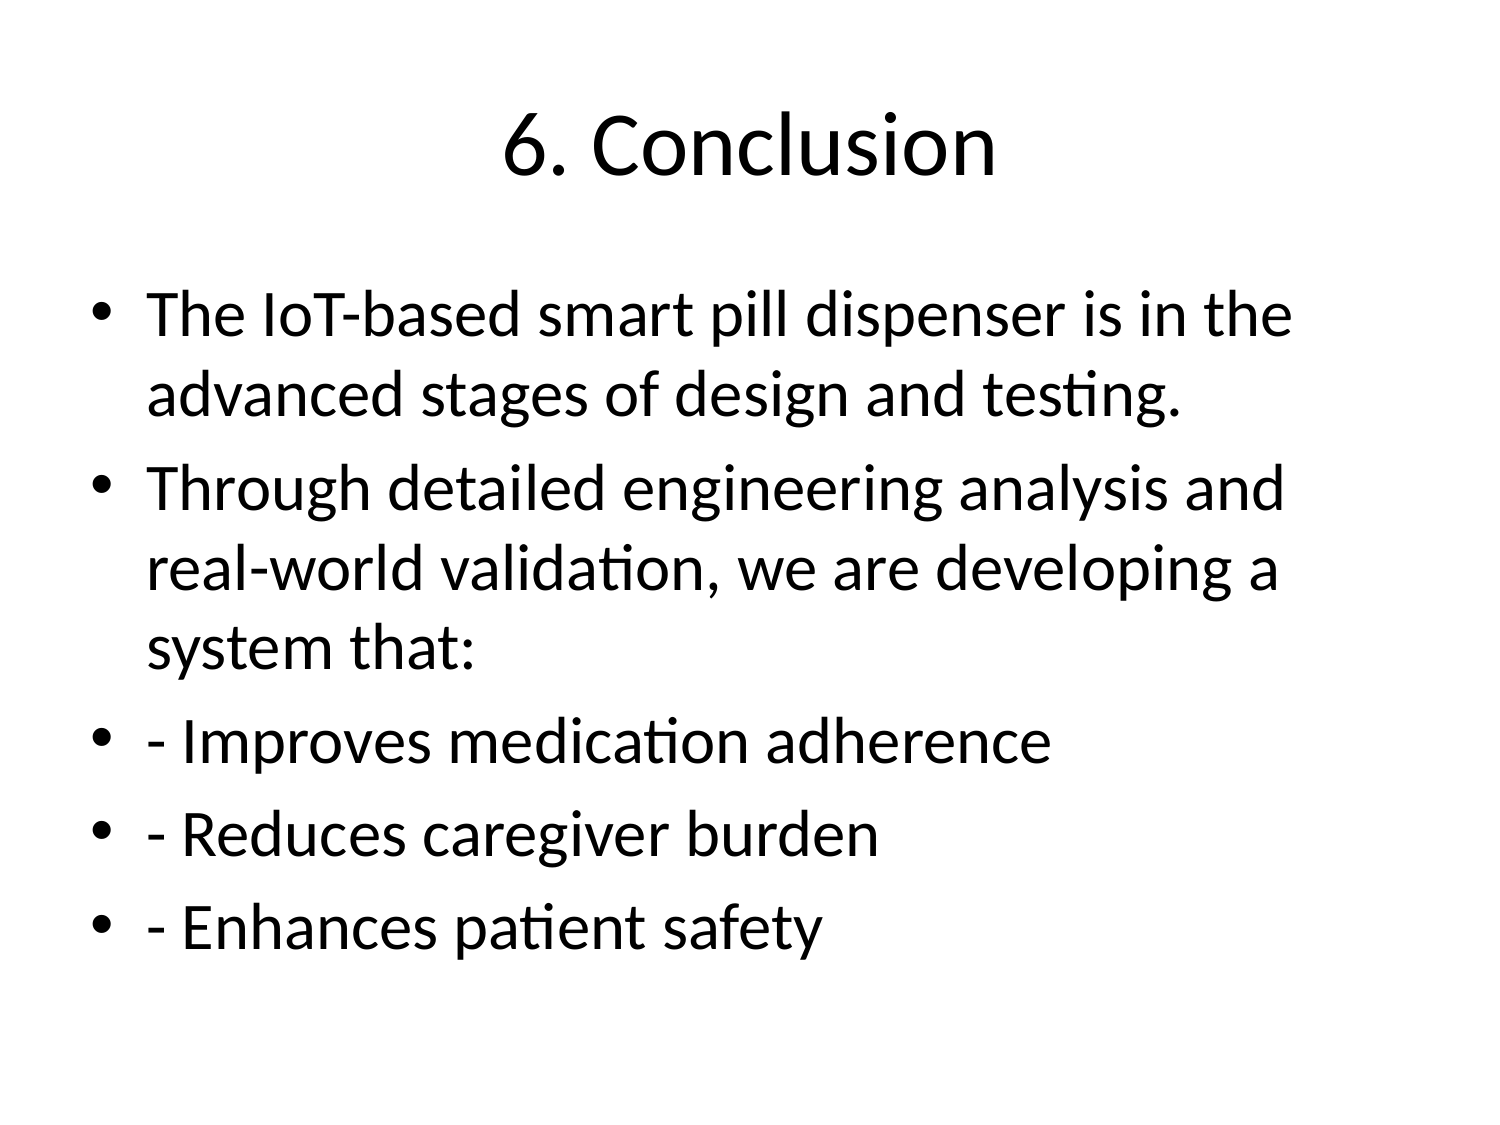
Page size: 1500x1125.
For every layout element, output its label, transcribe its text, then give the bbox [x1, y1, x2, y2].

list The IoT-based smart pill dispenser is in the advanced stages of design and testing. Through detailed engineering analysis and real-world validation, we are developing a system that: - Improves medication adherence - Reduces caregiver burden - Enhances patient safety [75, 262, 1425, 1005]
title 6. Conclusion [75, 45, 1425, 233]
